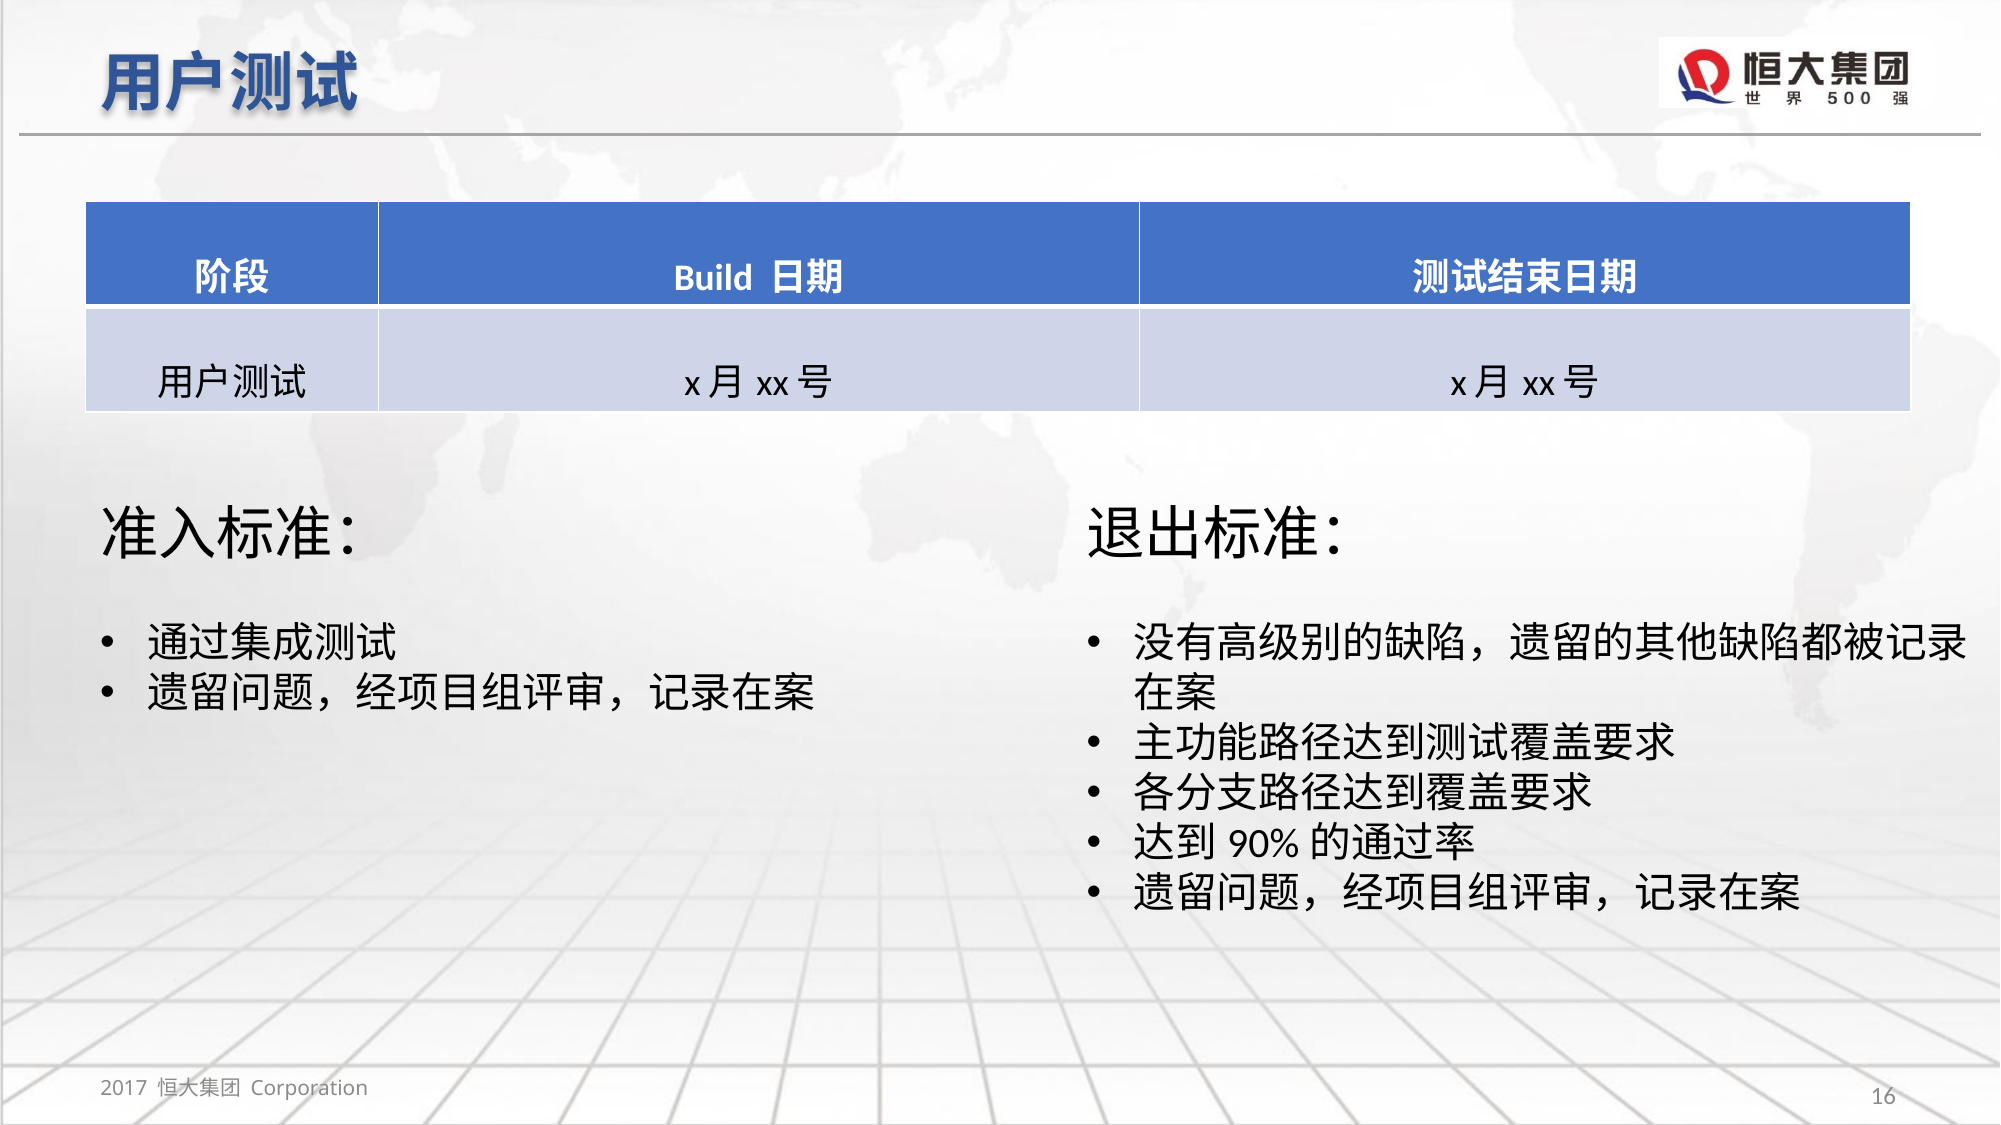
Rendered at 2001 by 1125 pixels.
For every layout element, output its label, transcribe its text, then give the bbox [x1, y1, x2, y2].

title 用户测试 [85, 25, 1515, 144]
table_cell x月xx号 [1140, 309, 1910, 411]
table_header Build 日期 [379, 202, 1139, 304]
slide_number 16 [1461, 1065, 1912, 1125]
table_header 阶段 [86, 202, 378, 304]
table_cell 用户测试 [86, 309, 378, 411]
text_box 准入标准： 通过集成测试 遗留问题，经项目组评审，记录在案 [85, 488, 1014, 769]
slide_number 2017 恒大集团 Corporation [85, 1056, 536, 1117]
text_box 退出标准： 没有高级别的缺陷，遗留的其他缺陷都被记录在案 主功能路径达到测试覆盖要求 各分支路径达到覆盖要求 达到90%的通过率 遗留问题，经项目组评审，记录在案 [1071, 488, 2000, 969]
table_header 测试结束日期 [1140, 202, 1910, 304]
picture [0, 0, 2000, 1125]
table_cell x月xx号 [379, 309, 1139, 411]
